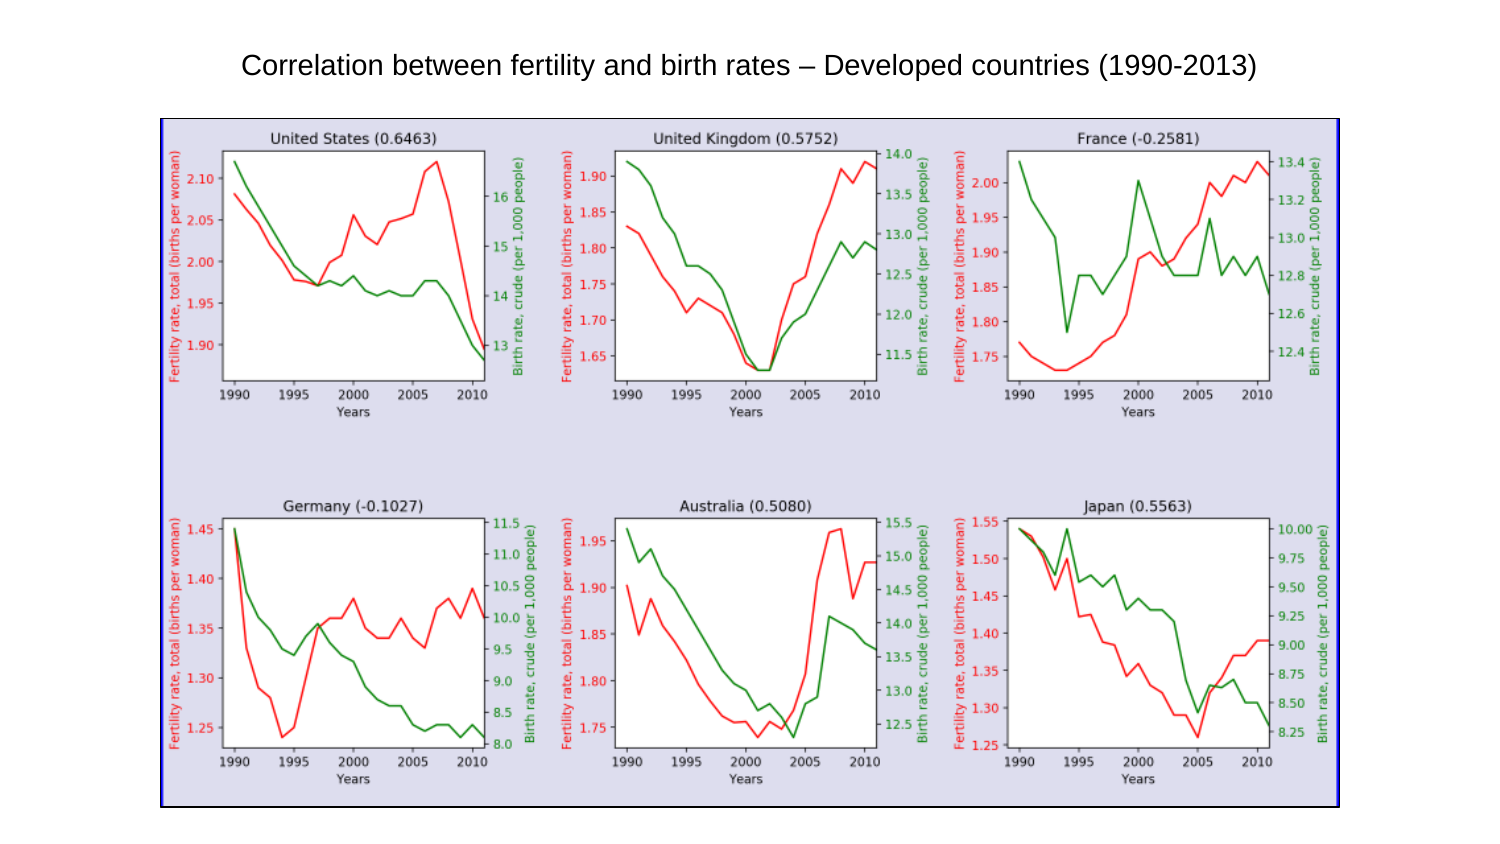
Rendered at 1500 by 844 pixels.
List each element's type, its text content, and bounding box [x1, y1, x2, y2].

text_box Correlation between fertility and birth rates – Developed countries (1990-2013) [164, 16, 1335, 111]
picture [161, 119, 1339, 807]
